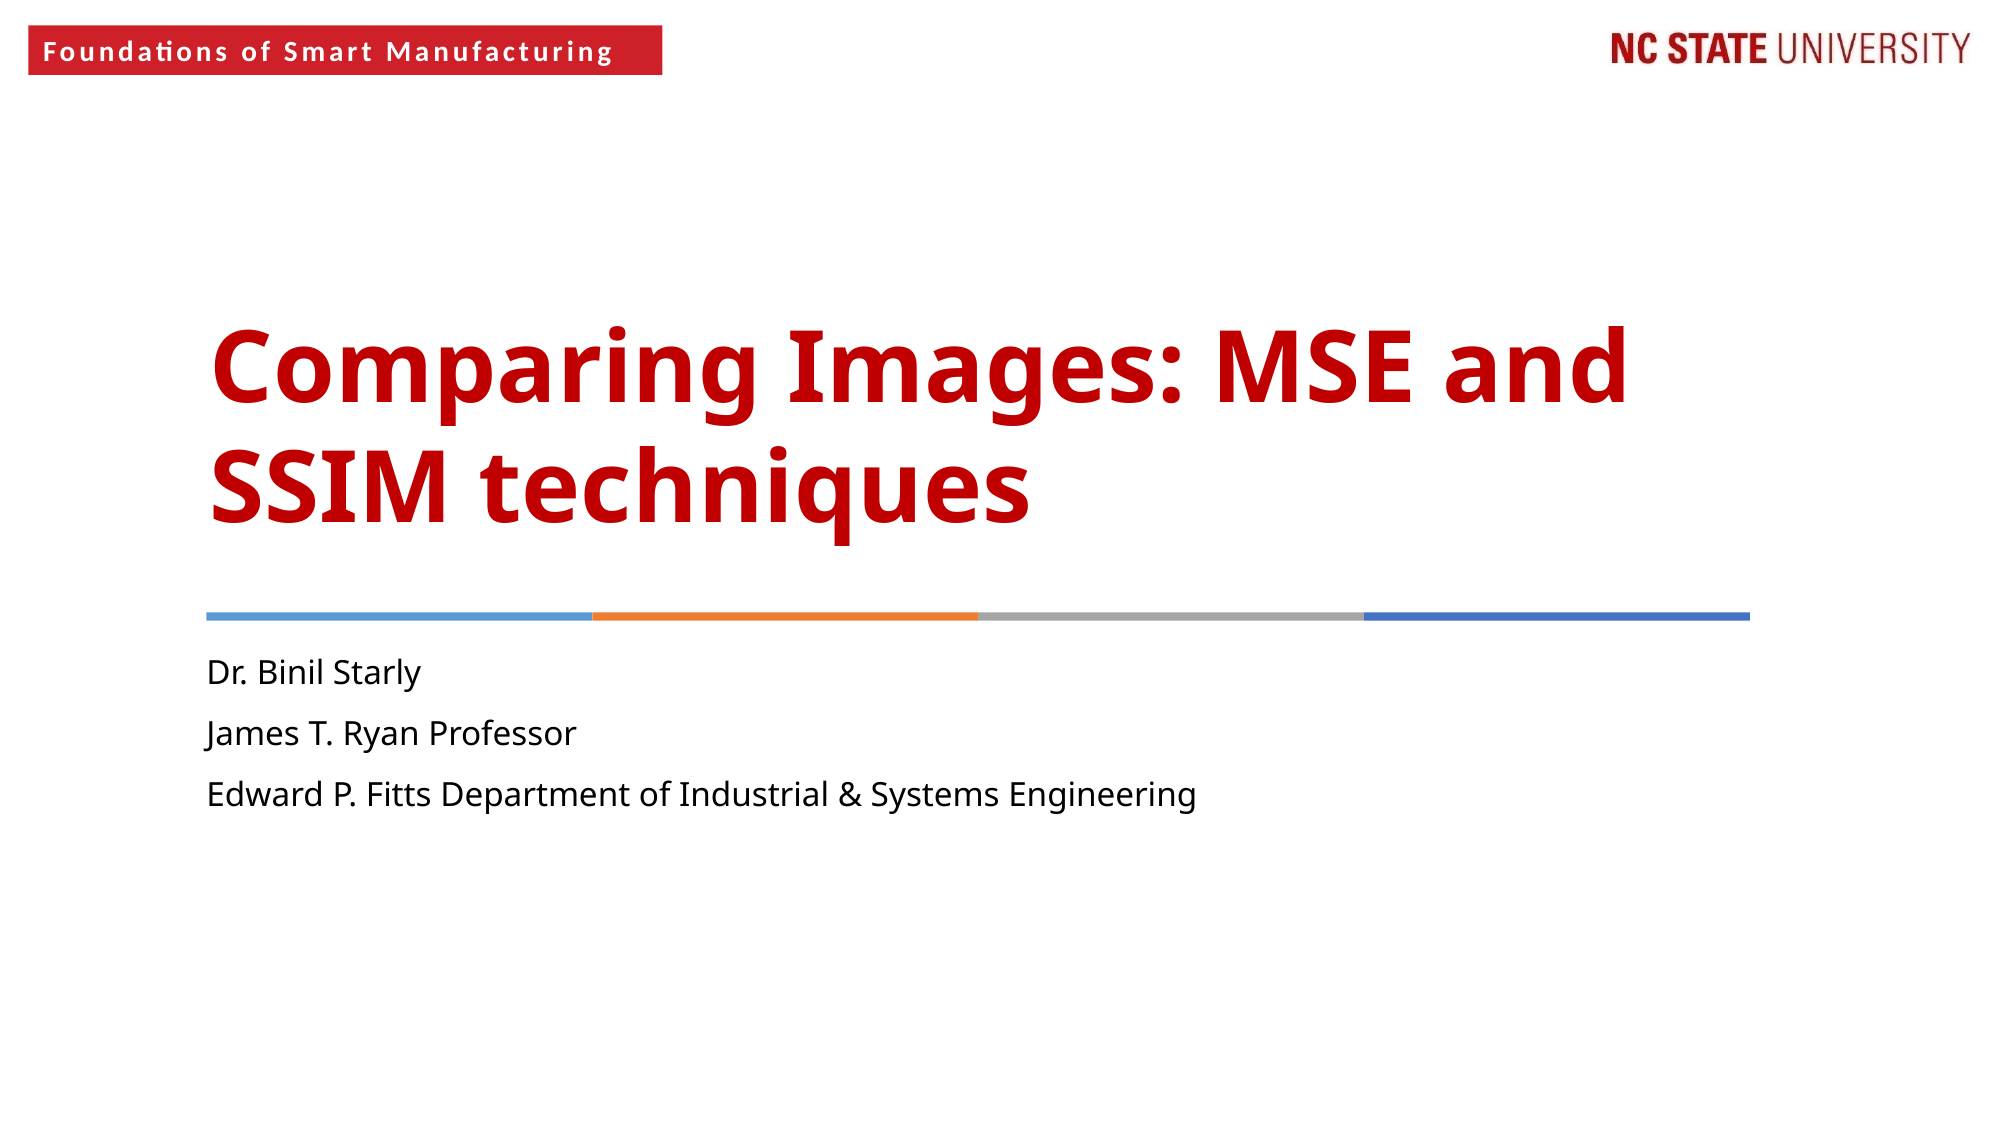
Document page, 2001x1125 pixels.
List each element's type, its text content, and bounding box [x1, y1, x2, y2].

text_box Comparing Images: MSE and SSIM techniques [206, 228, 1750, 612]
picture [1609, 30, 1974, 68]
text_box Dr. Binil Starly James T. Ryan Professor Edward P. Fitts Department of Industrial & Systems Engineering [206, 643, 1323, 961]
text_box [206, 612, 1750, 621]
